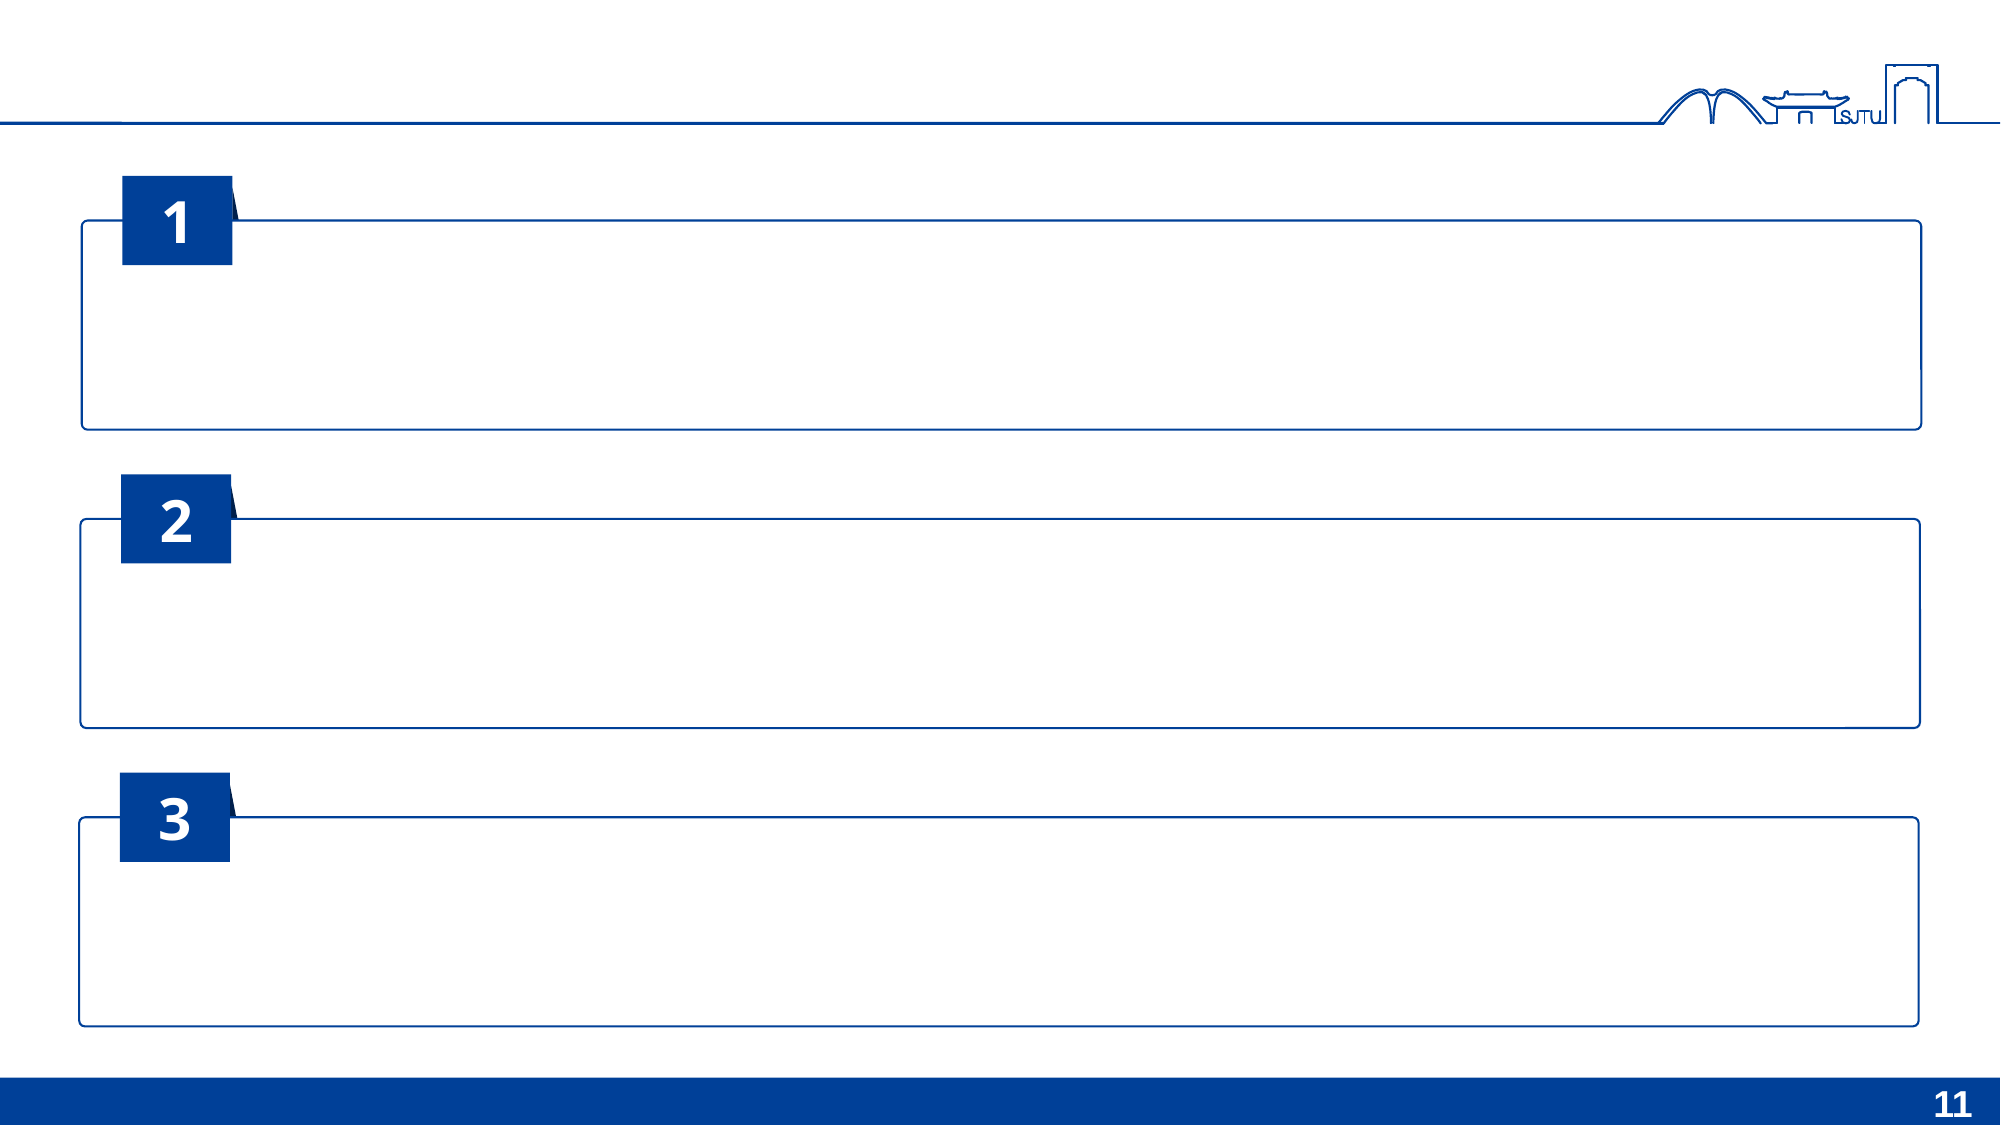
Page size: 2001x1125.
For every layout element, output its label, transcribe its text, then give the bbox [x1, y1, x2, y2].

text_box 1 [121, 175, 233, 266]
text_box [233, 190, 239, 219]
text_box [78, 816, 1920, 1028]
slide_number 11 [1537, 1079, 1988, 1125]
text_box 3 [119, 772, 231, 863]
text_box [232, 490, 238, 517]
text_box 2 [120, 473, 232, 564]
text_box [80, 219, 1923, 431]
text_box [79, 517, 1922, 730]
text_box [231, 790, 236, 816]
